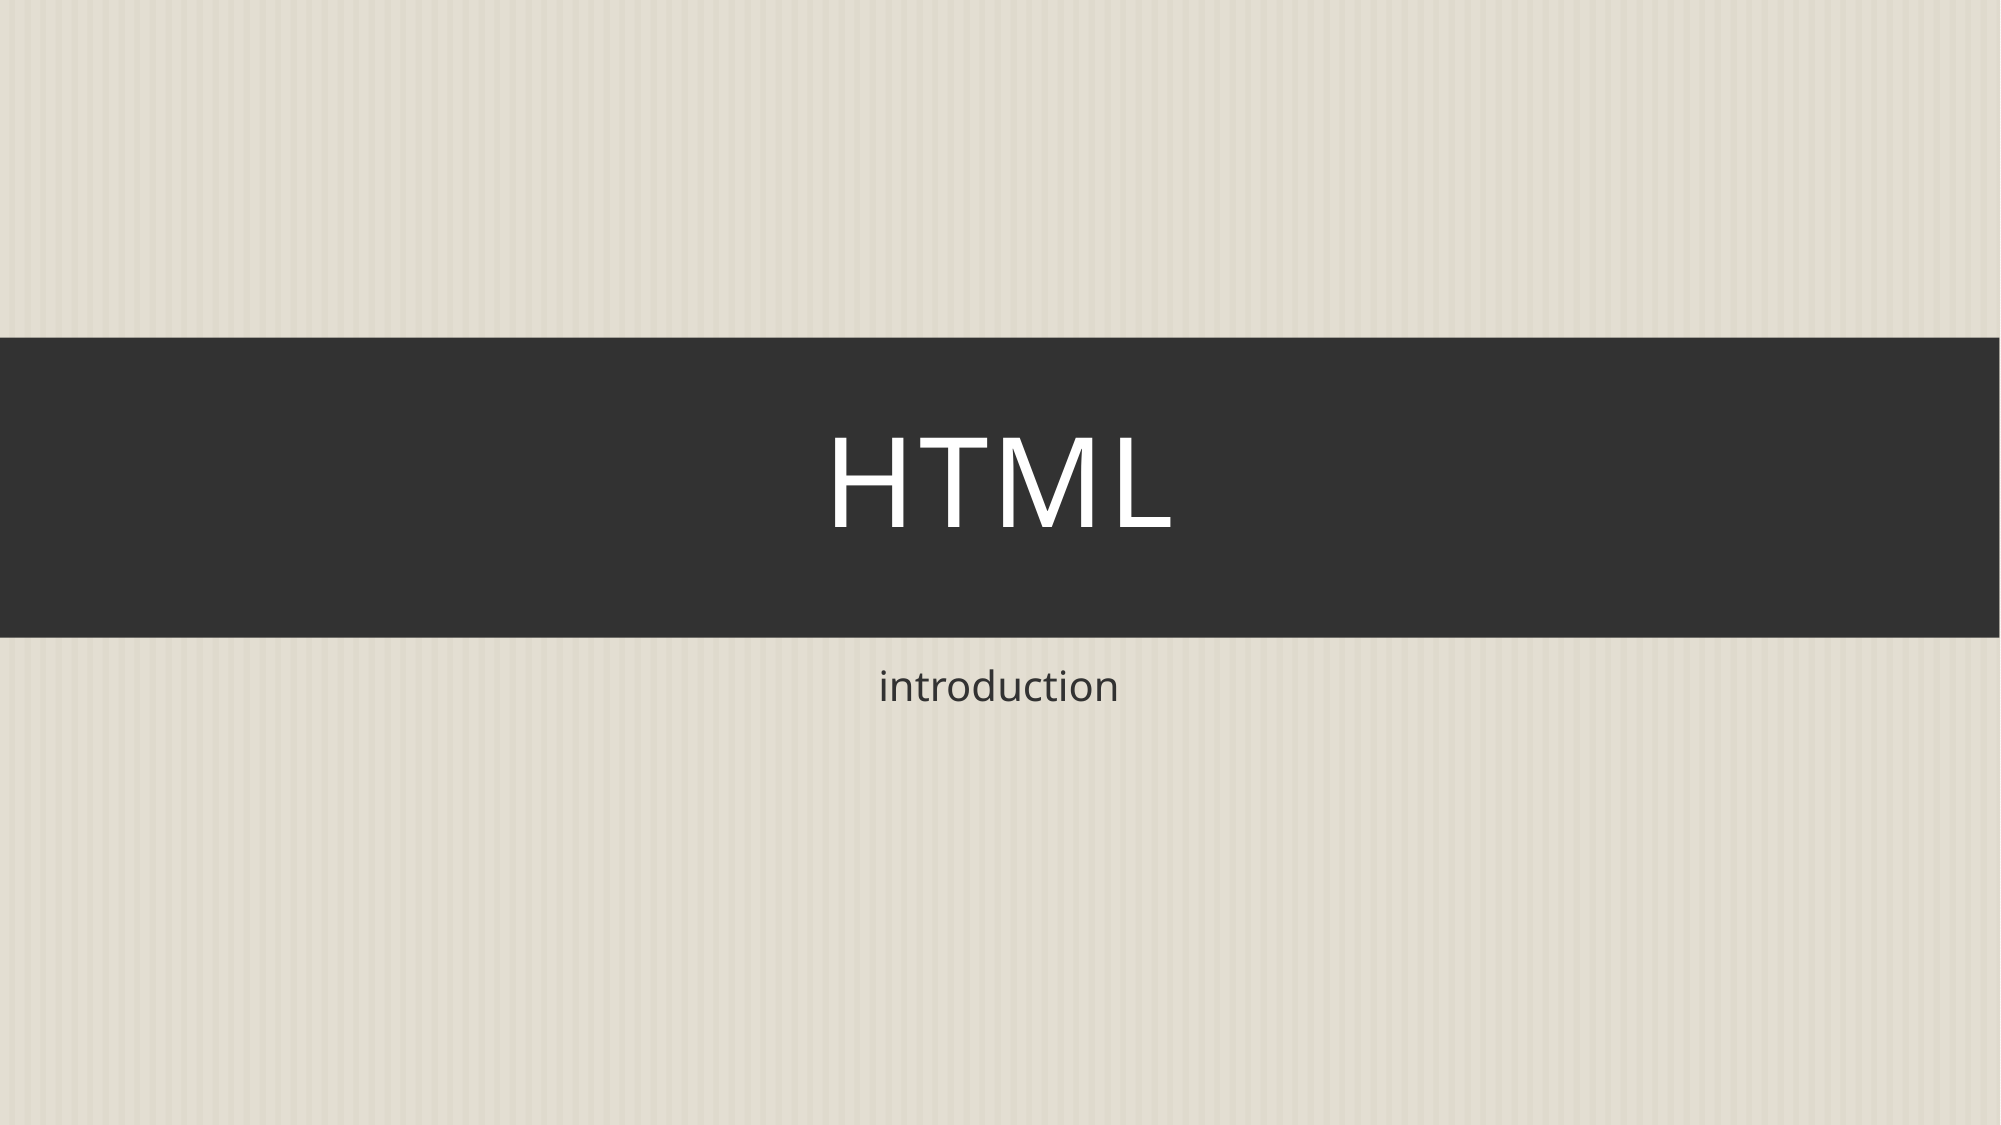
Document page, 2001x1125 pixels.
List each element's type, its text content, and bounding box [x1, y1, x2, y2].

title HTML [136, 354, 1862, 630]
list introduction [136, 657, 1862, 851]
